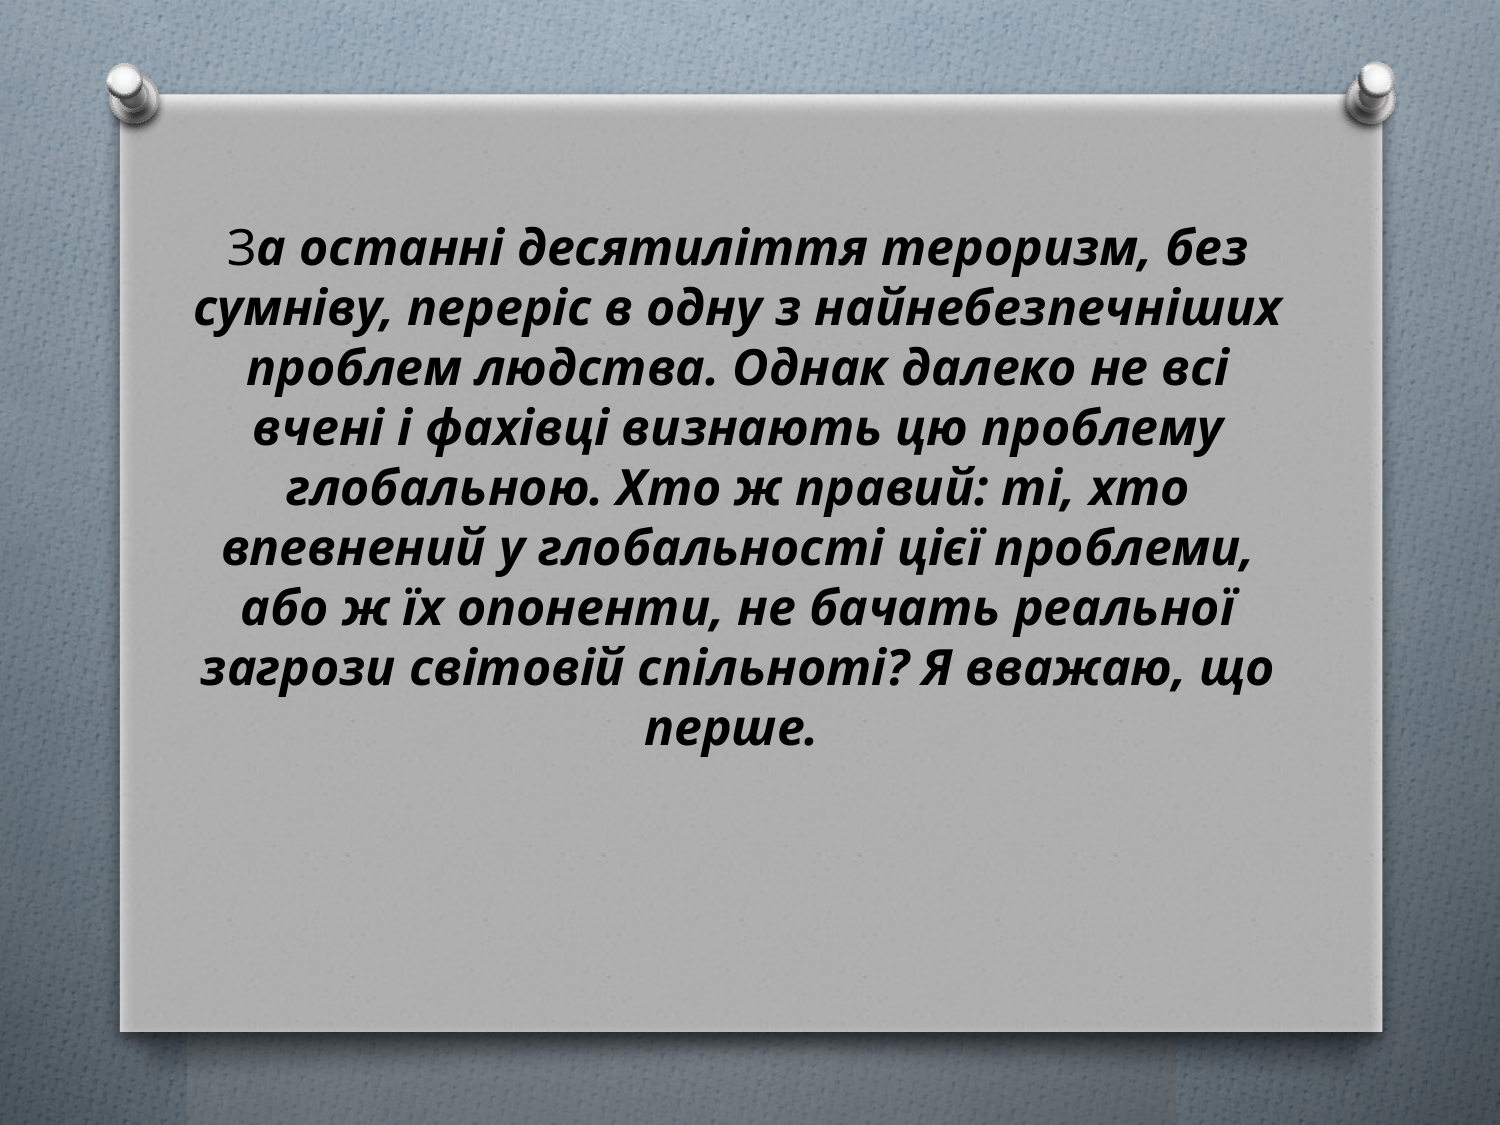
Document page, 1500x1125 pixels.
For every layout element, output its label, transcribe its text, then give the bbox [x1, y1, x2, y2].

picture [1317, 35, 1439, 156]
list За останні десятиліття тероризм, без сумніву, переріс в одну з найнебезпечніших проблем людства. Однак далеко не всі вчені і фахівці визнають цю проблему глобальною. Хто ж правий: ті, хто впевнений у глобальності цієї проблеми, або ж їх опоненти, не бачать реальної загрози світовій спільноті? Я вважаю, що перше. [171, 208, 1306, 963]
picture [75, 29, 198, 153]
